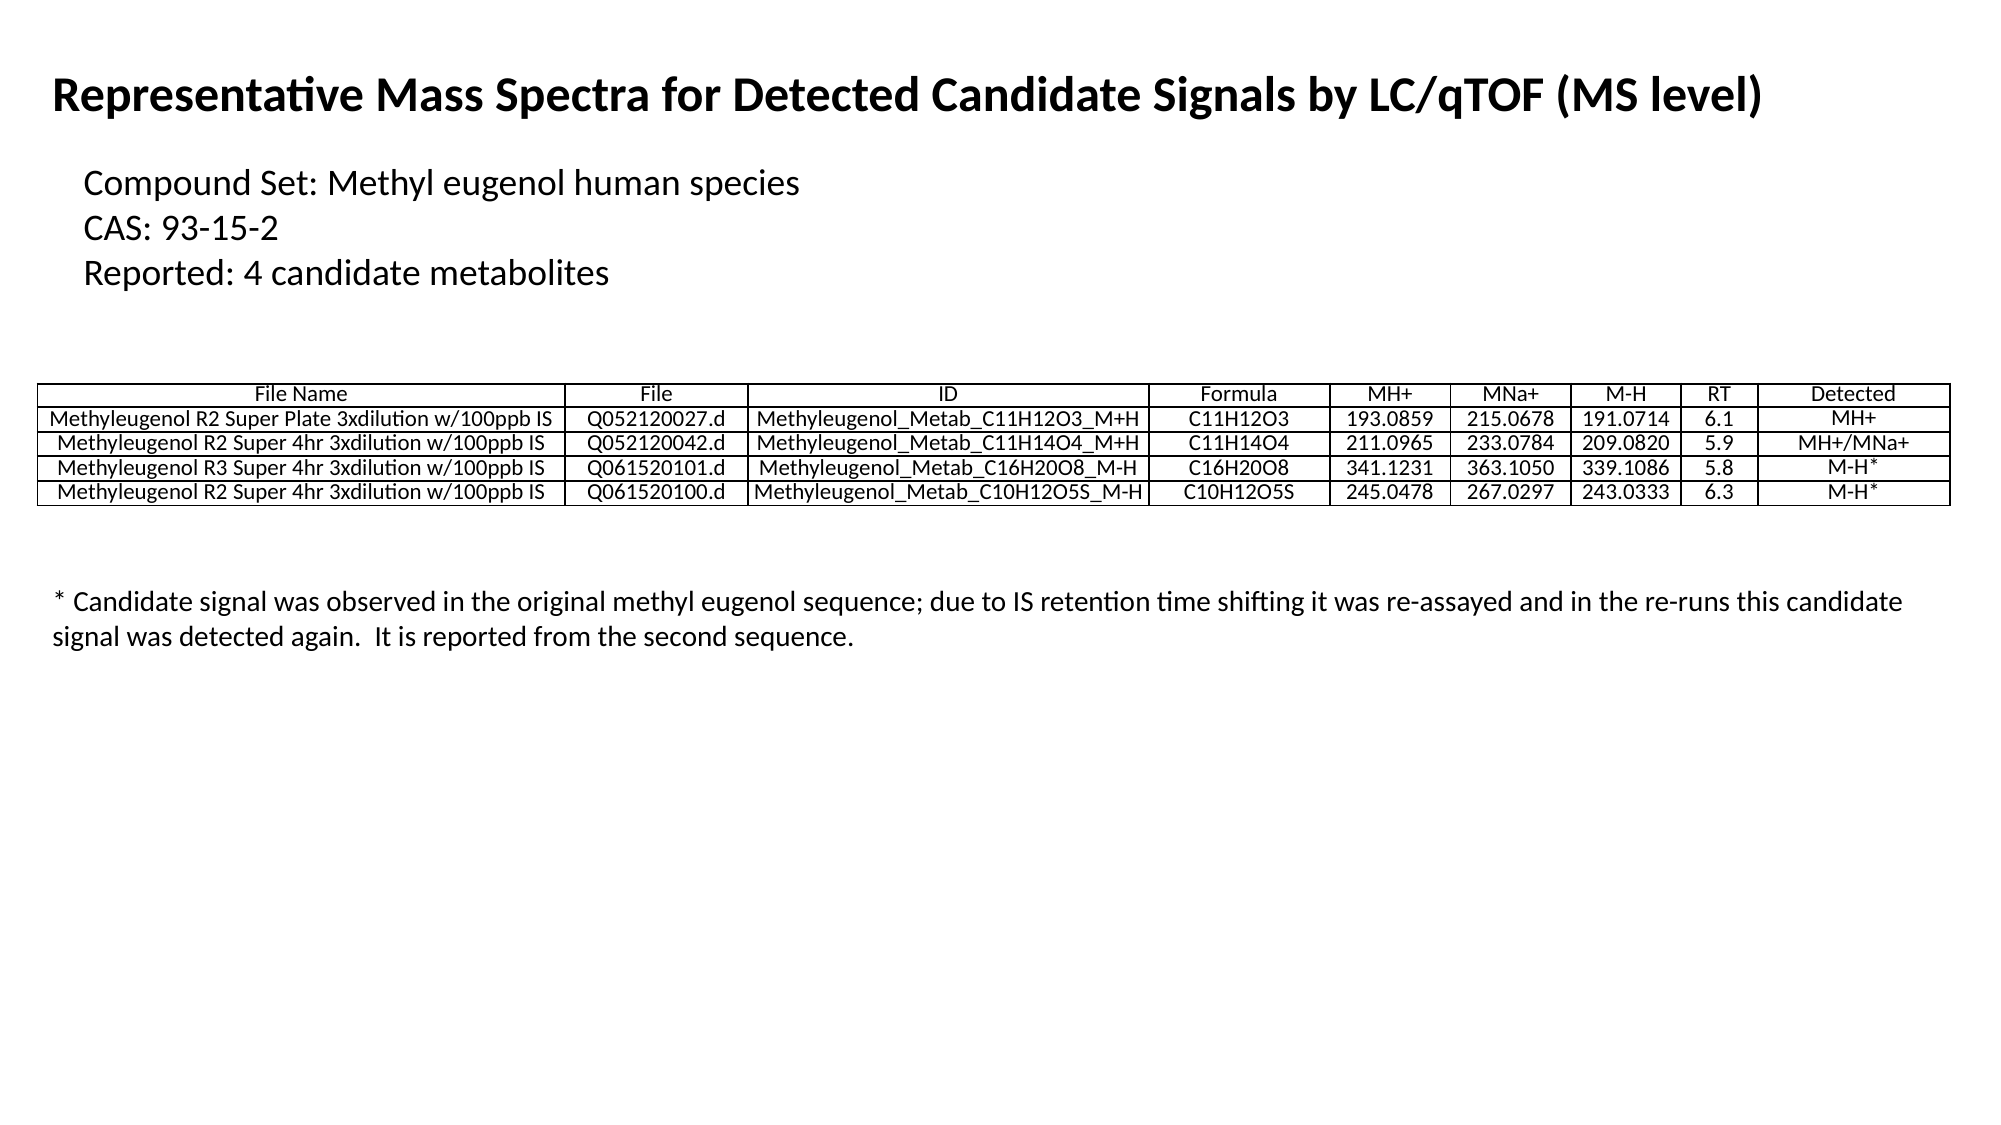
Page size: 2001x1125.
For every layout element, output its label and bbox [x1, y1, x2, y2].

table_cell [749, 433, 1148, 455]
table_header [1572, 385, 1680, 406]
table_cell [1572, 482, 1680, 505]
table_cell [1682, 408, 1757, 431]
table_cell [566, 482, 747, 505]
table_cell [1331, 457, 1450, 480]
table_cell [1150, 457, 1329, 480]
text_box [68, 150, 1186, 346]
table_cell [749, 457, 1148, 480]
table_cell [38, 457, 564, 480]
table_cell [1331, 433, 1450, 455]
table_cell [1451, 433, 1570, 455]
table_cell [38, 482, 564, 505]
table_header [38, 385, 564, 406]
table_header [1451, 385, 1570, 406]
table_cell [1759, 433, 1949, 455]
table_cell [749, 408, 1148, 431]
table_cell [1682, 482, 1757, 505]
table_header [1759, 385, 1949, 406]
table_cell [1451, 408, 1570, 431]
text_box [37, 53, 1950, 129]
table_cell [38, 408, 564, 431]
table_cell [1572, 408, 1680, 431]
table_header [1331, 385, 1450, 406]
table_header [1150, 385, 1329, 406]
text_box [37, 575, 1950, 660]
table_cell [1331, 482, 1450, 505]
table_cell [1150, 408, 1329, 431]
table_cell [1451, 457, 1570, 480]
table_cell [1759, 408, 1949, 431]
table_cell [1572, 457, 1680, 480]
table_cell [1451, 482, 1570, 505]
table_cell [1682, 457, 1757, 480]
table_header [1682, 385, 1757, 406]
table_cell [566, 433, 747, 455]
table_cell [1682, 433, 1757, 455]
table_cell [1150, 433, 1329, 455]
table_cell [749, 482, 1148, 505]
table_header [749, 385, 1148, 406]
table_cell [1759, 457, 1949, 480]
table_cell [38, 433, 564, 455]
table_cell [1572, 433, 1680, 455]
table_cell [566, 457, 747, 480]
table_header [566, 385, 747, 406]
table_cell [1150, 482, 1329, 505]
table_cell [1759, 482, 1949, 505]
table_cell [566, 408, 747, 431]
table_cell [1331, 408, 1450, 431]
